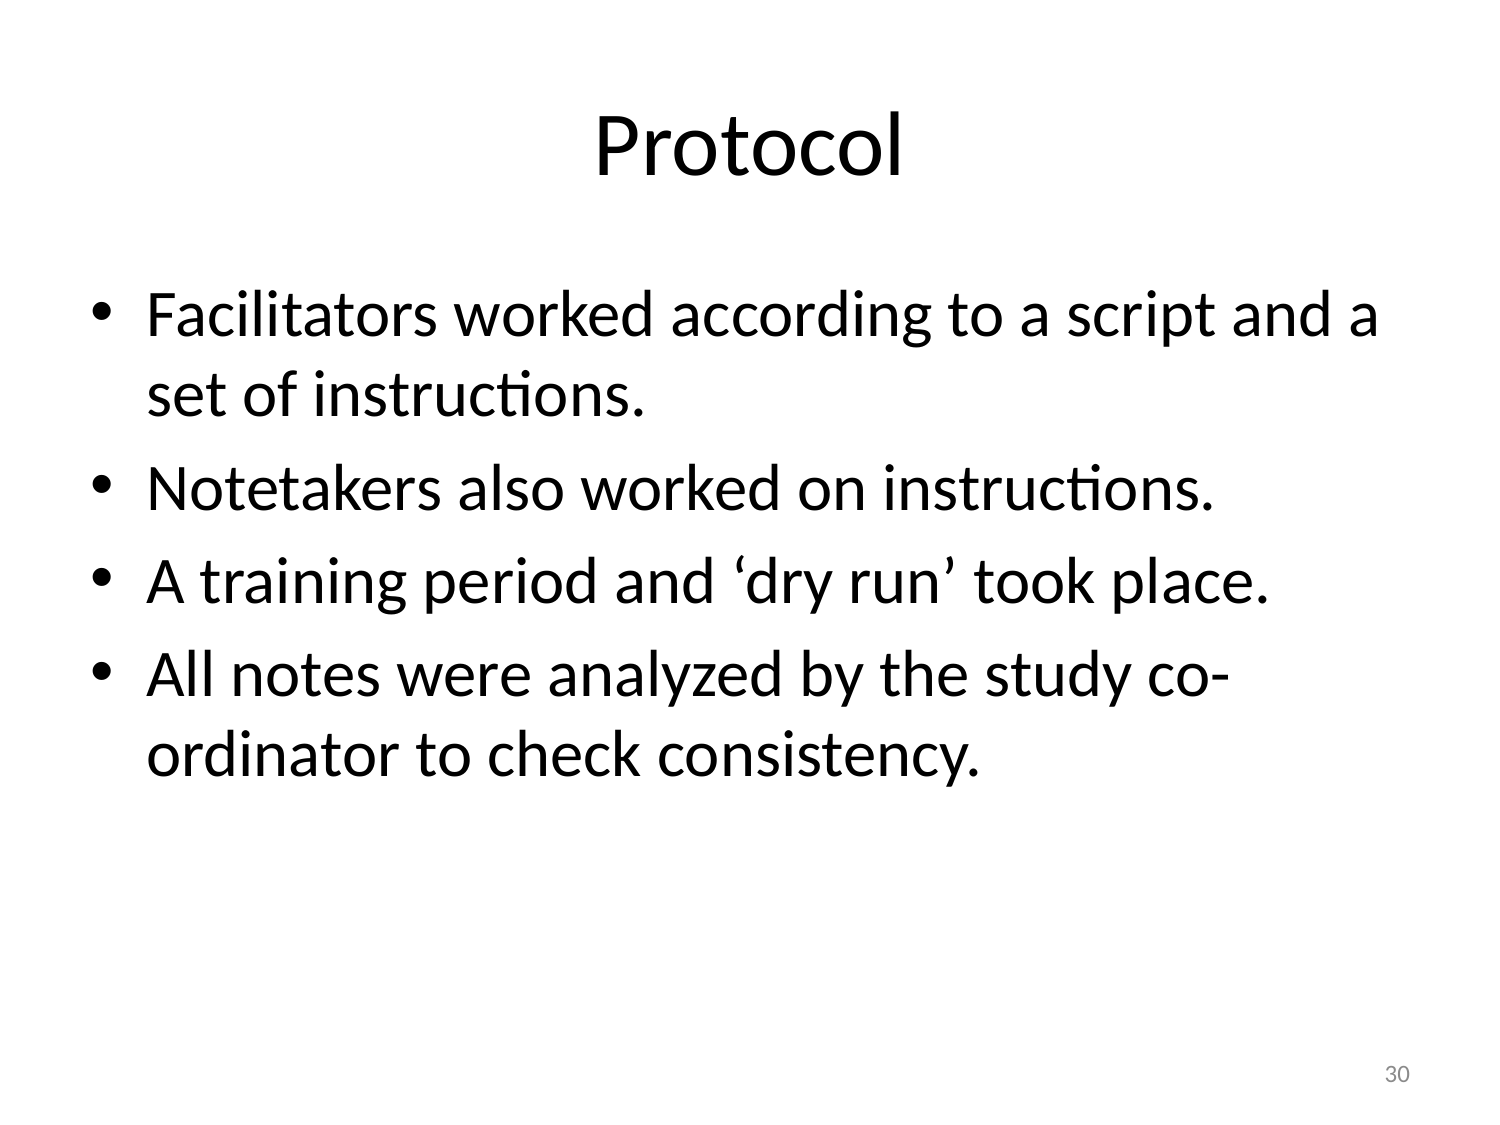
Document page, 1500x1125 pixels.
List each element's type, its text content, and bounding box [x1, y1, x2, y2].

title Protocol [75, 45, 1425, 233]
list Facilitators worked according to a script and a set of instructions. Notetakers also worked on instructions. A training period and ‘dry run’ took place. All notes were analyzed by the study co-ordinator to check consistency. [75, 262, 1425, 1005]
slide_number 30 [1074, 1042, 1425, 1103]
